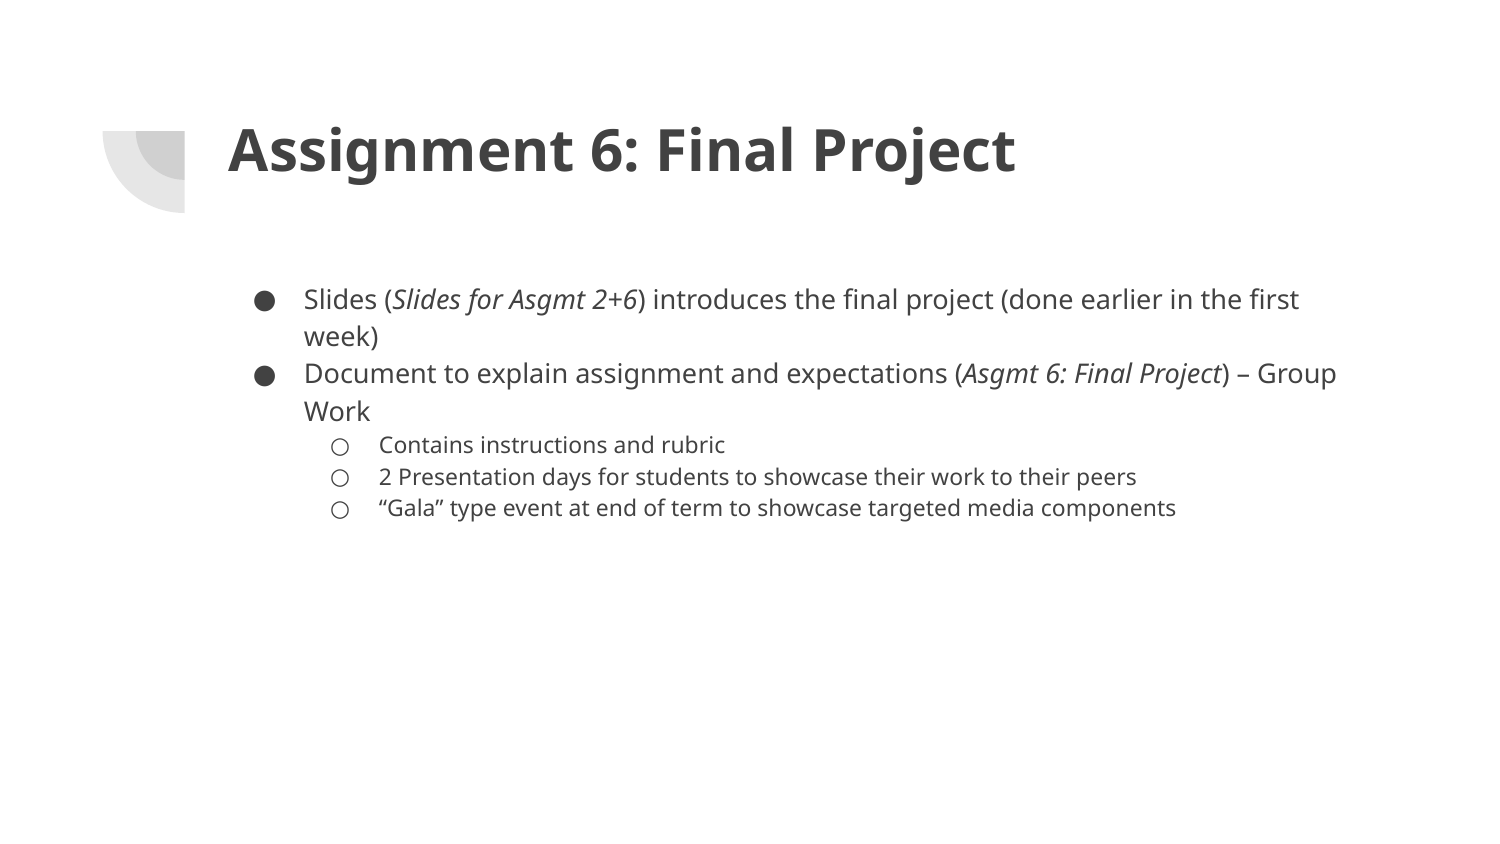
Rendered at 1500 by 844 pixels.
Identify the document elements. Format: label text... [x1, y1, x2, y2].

list Slides (Slides for Asgmt 2+6) introduces the final project (done earlier in the first week) Document to explain assignment and expectations (Asgmt 6: Final Project) – Group Work Contains instructions and rubric 2 Presentation days for students to showcase their work to their peers “Gala” type event at end of term to showcase targeted media components [213, 262, 1368, 744]
title Assignment 6: Final Project [213, 98, 1368, 262]
